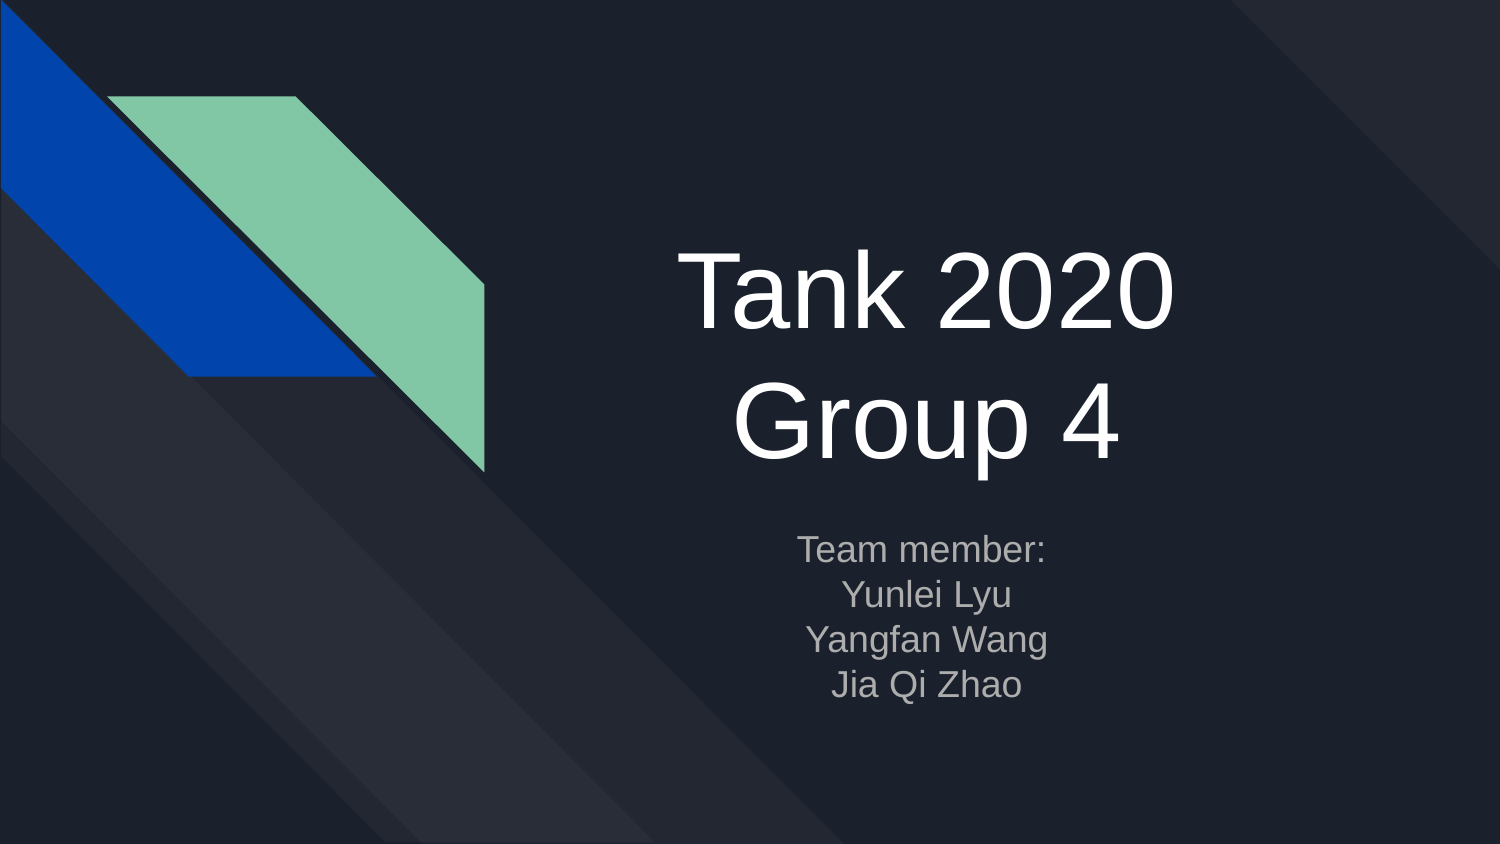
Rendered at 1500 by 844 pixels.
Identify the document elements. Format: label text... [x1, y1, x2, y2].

subtitle Team member: Yunlei Lyu Yangfan Wang Jia Qi Zhao [450, 510, 1404, 727]
title Tank 2020 Group 4 [515, 205, 1339, 464]
